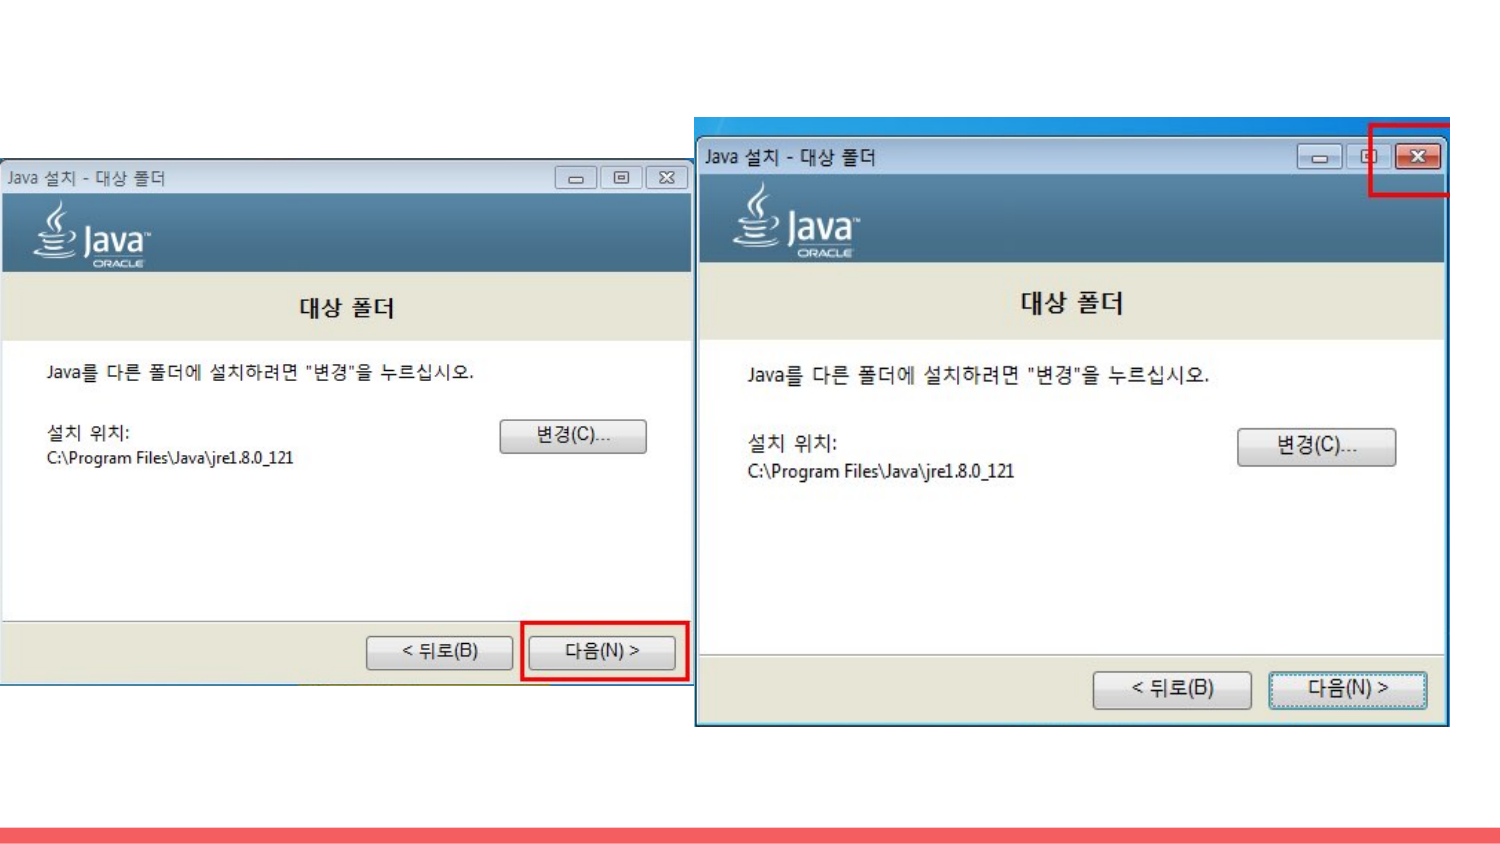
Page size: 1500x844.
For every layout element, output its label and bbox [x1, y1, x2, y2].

picture [0, 116, 1451, 727]
